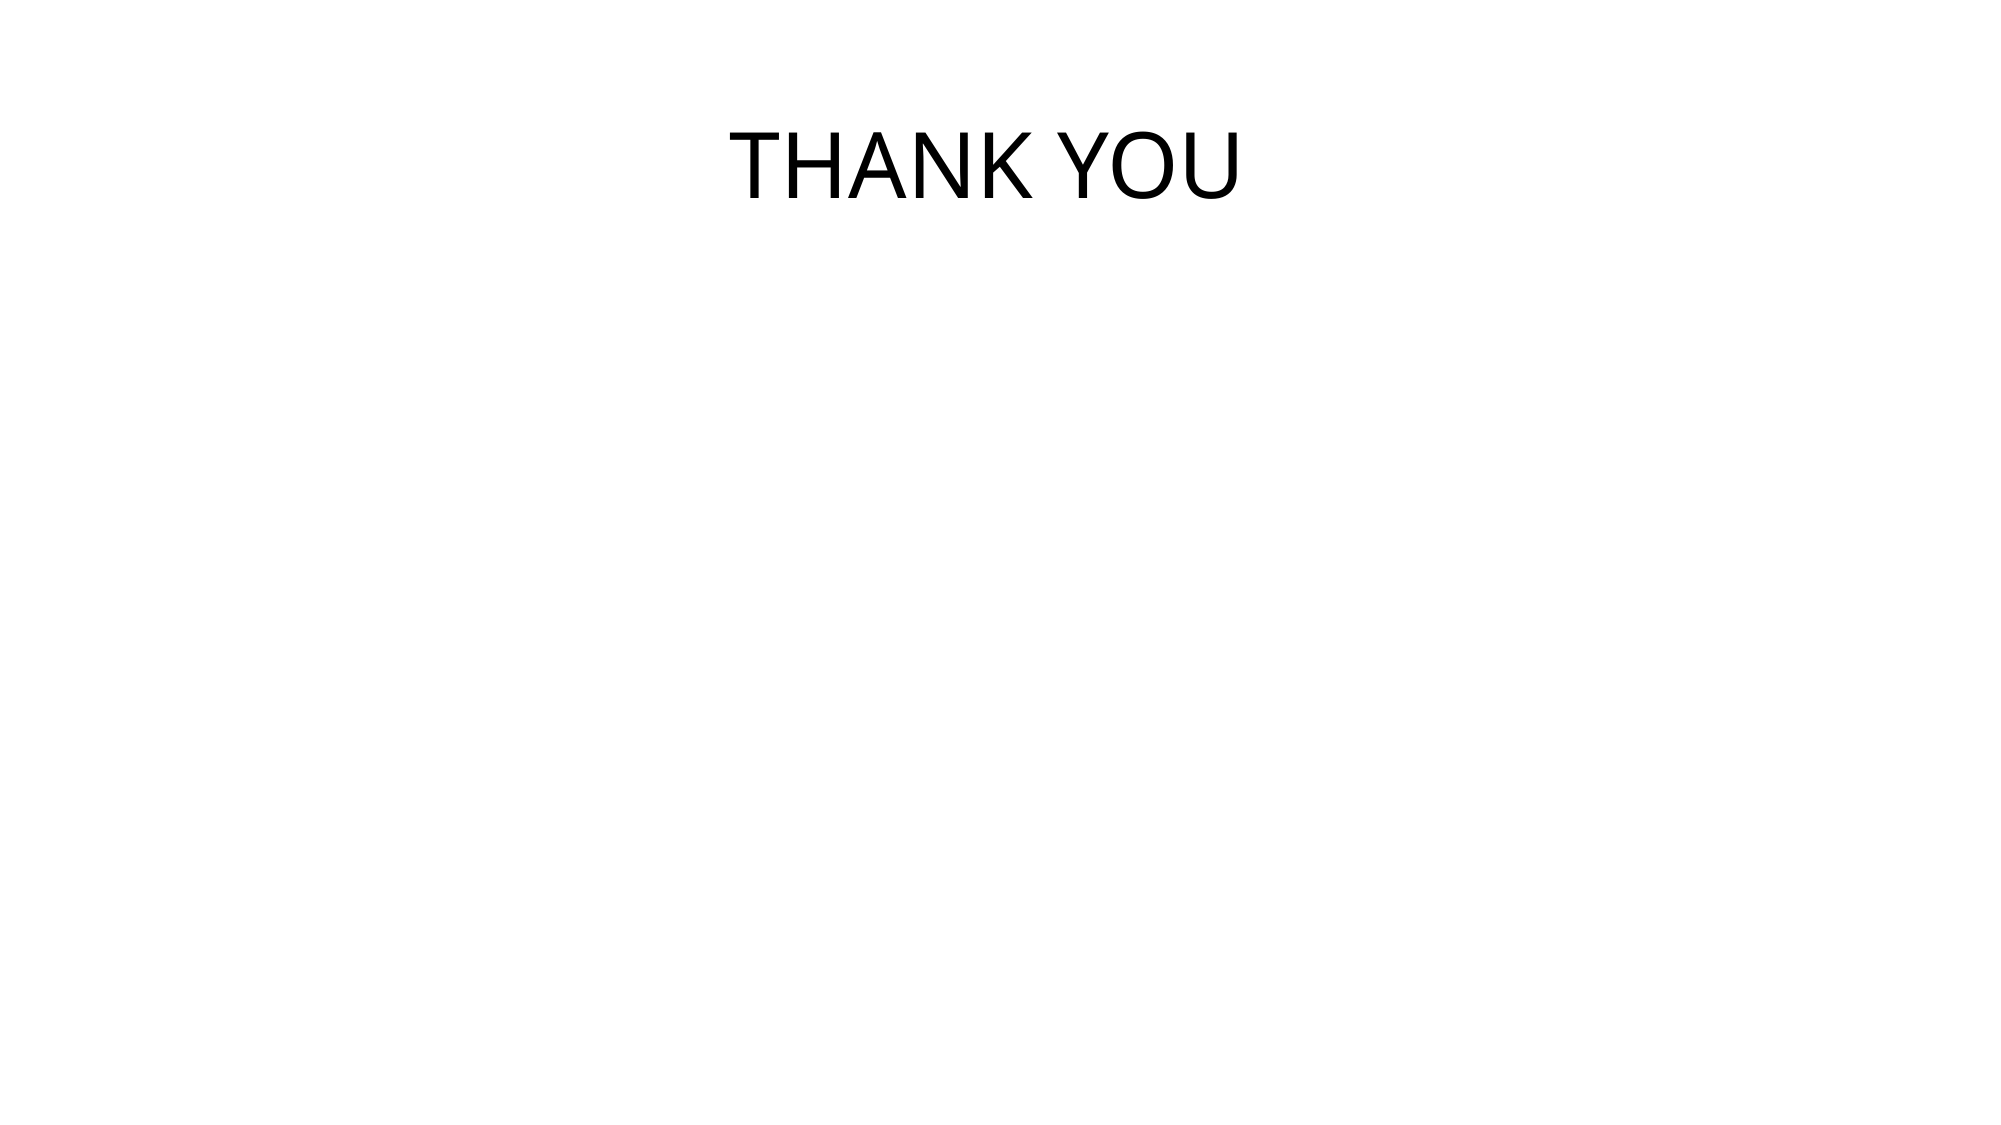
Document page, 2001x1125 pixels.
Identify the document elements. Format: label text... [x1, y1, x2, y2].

title THANK YOU [137, 59, 1863, 278]
